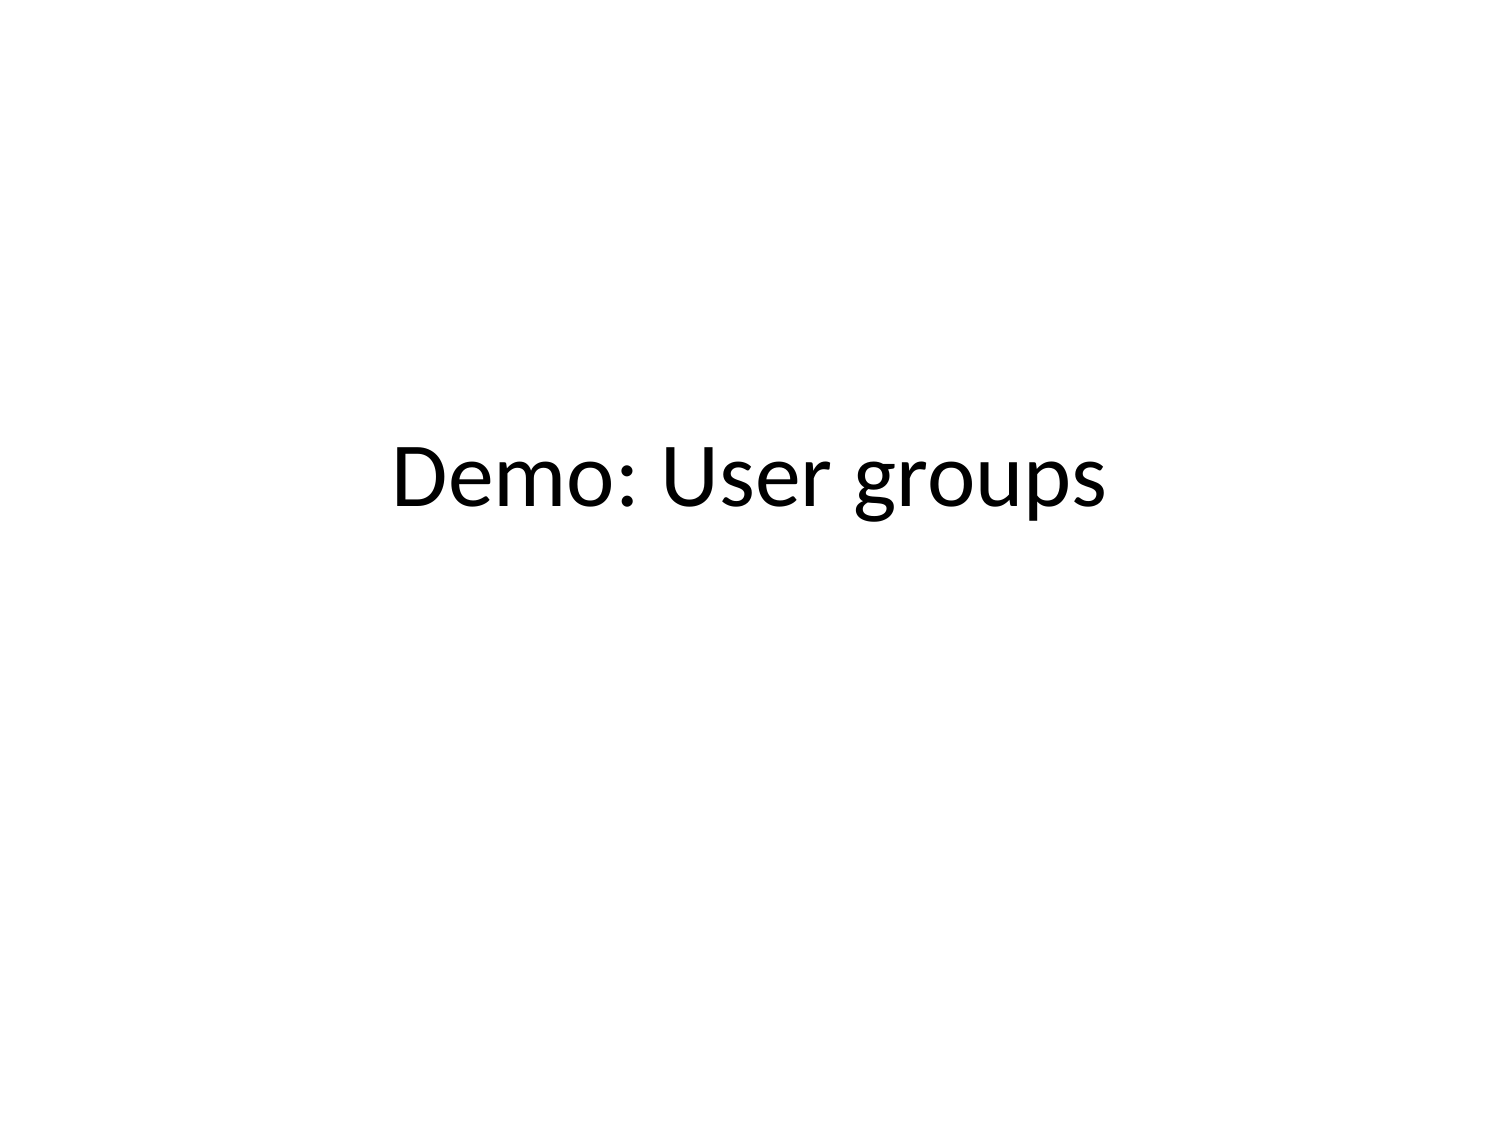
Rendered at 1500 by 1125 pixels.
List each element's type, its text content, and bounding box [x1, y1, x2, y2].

text_box Demo: User groups [112, 349, 1388, 591]
